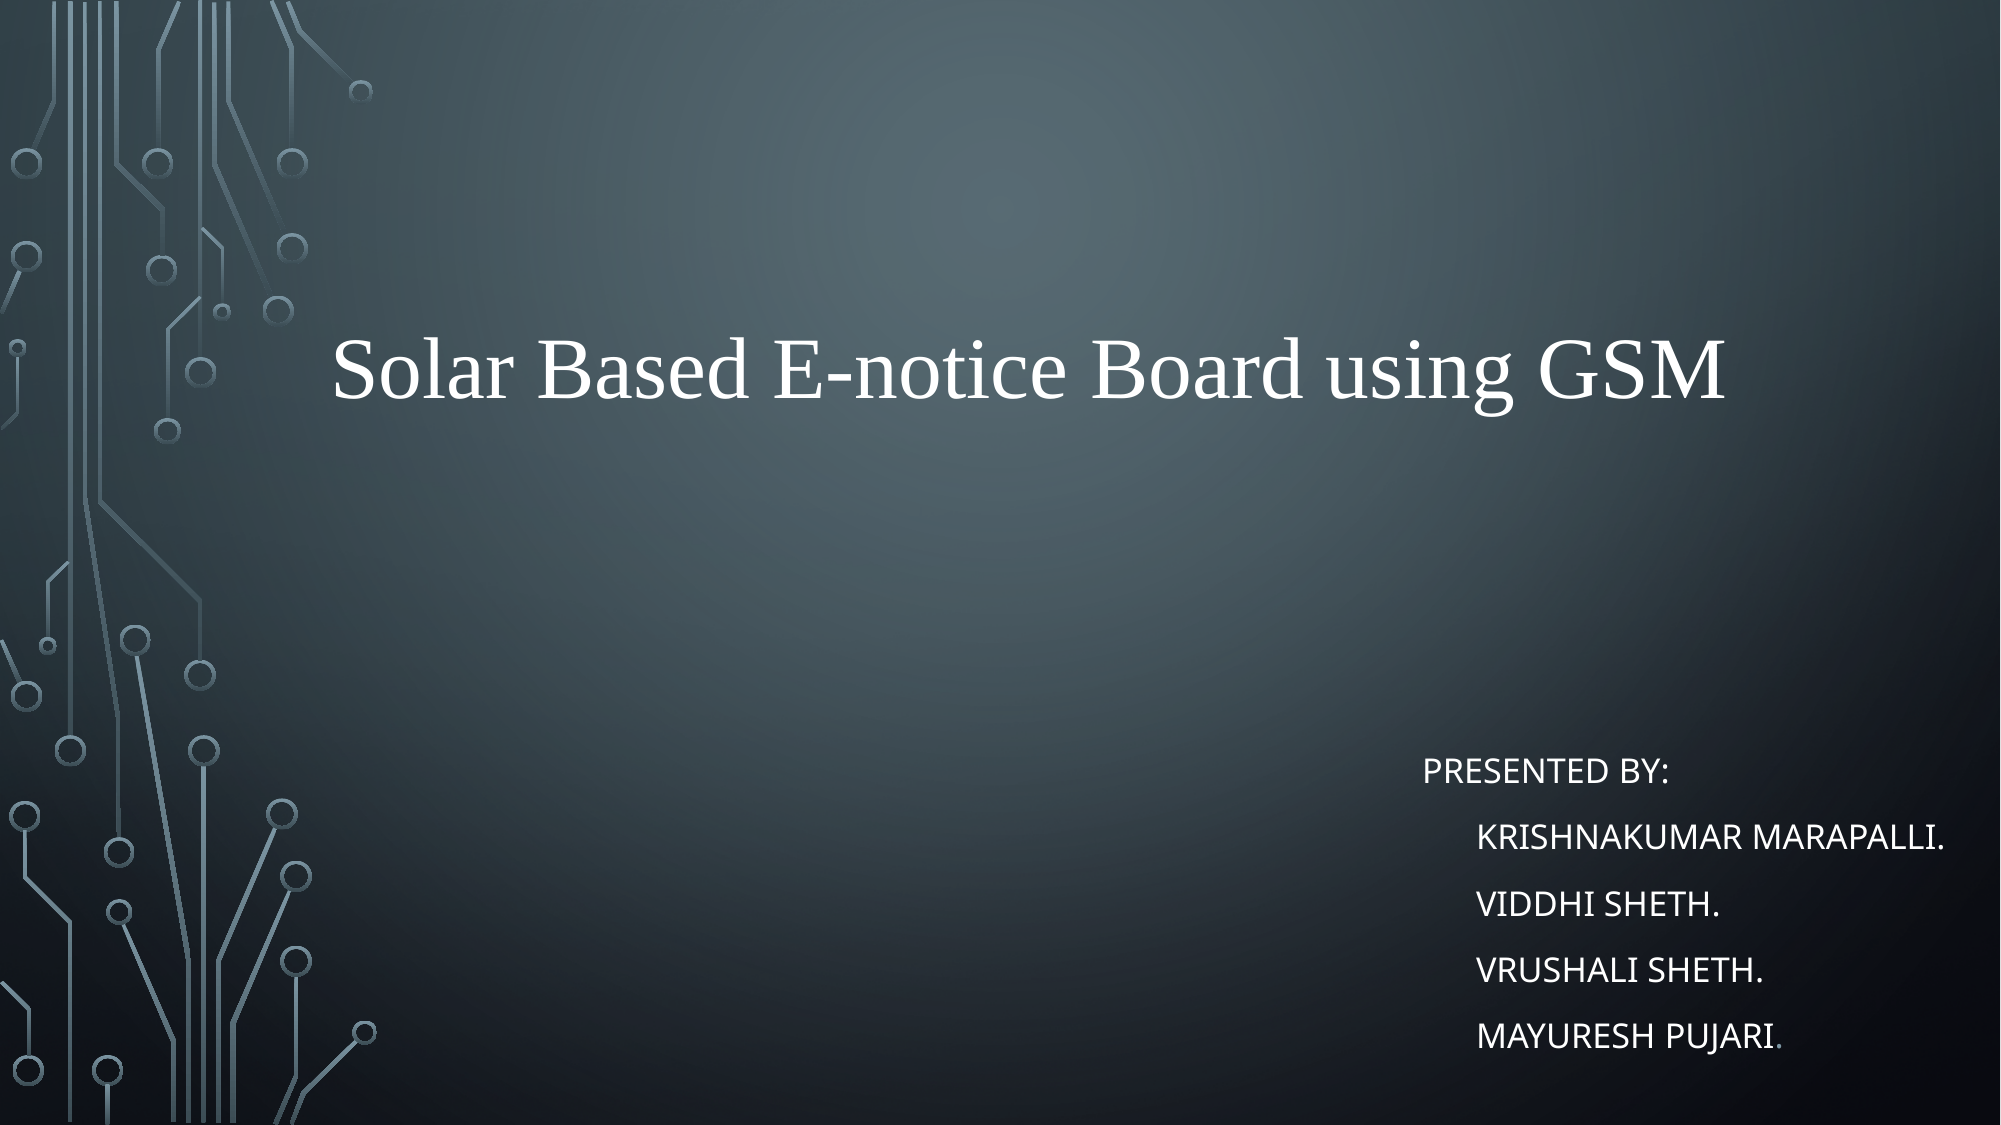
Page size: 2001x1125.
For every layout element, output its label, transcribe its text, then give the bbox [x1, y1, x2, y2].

subtitle Presented by: Krishnakumar Marapalli. Viddhi Sheth. Vrushali Sheth. Mayuresh Pujari. [1407, 733, 2000, 1065]
title Solar Based E-notice Board using GSM [307, 256, 1750, 425]
